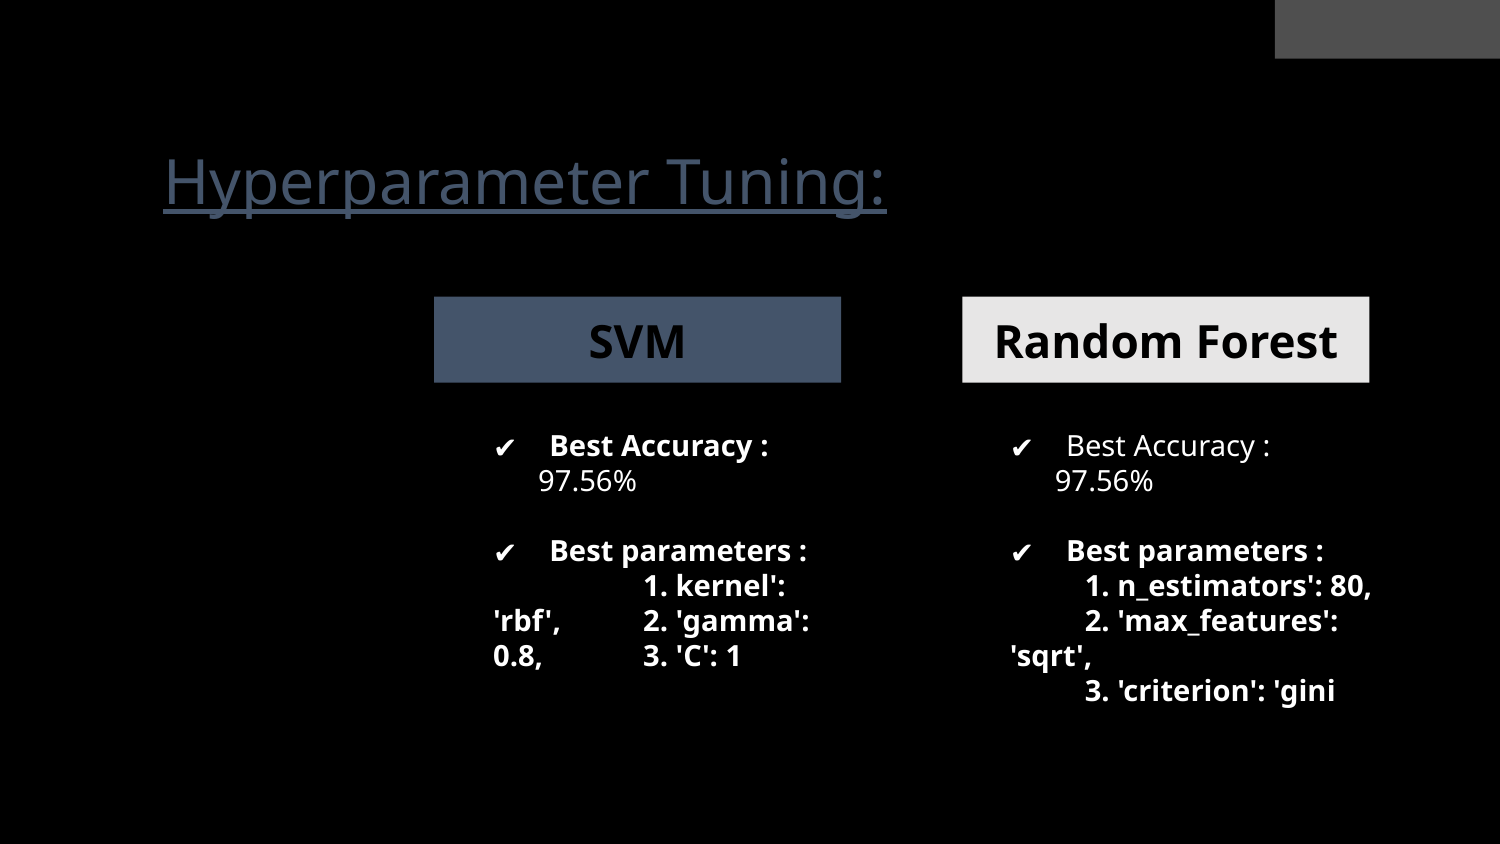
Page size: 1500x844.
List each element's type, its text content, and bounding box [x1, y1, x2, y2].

title SVM [434, 296, 842, 383]
title Hyperparameter Tuning: [0, 127, 1066, 237]
subtitle Best Accuracy : 97.56% Best parameters : 1. n_estimators': 80, 2. 'max_features': 'sqrt', 3. 'criterion': 'gini [976, 412, 1408, 741]
subtitle Best Accuracy : 97.56% Best parameters : 1. kernel': 'rbf', 2. 'gamma': 0.8, 3. 'C': 1 [459, 412, 850, 741]
title Random Forest [962, 296, 1370, 383]
